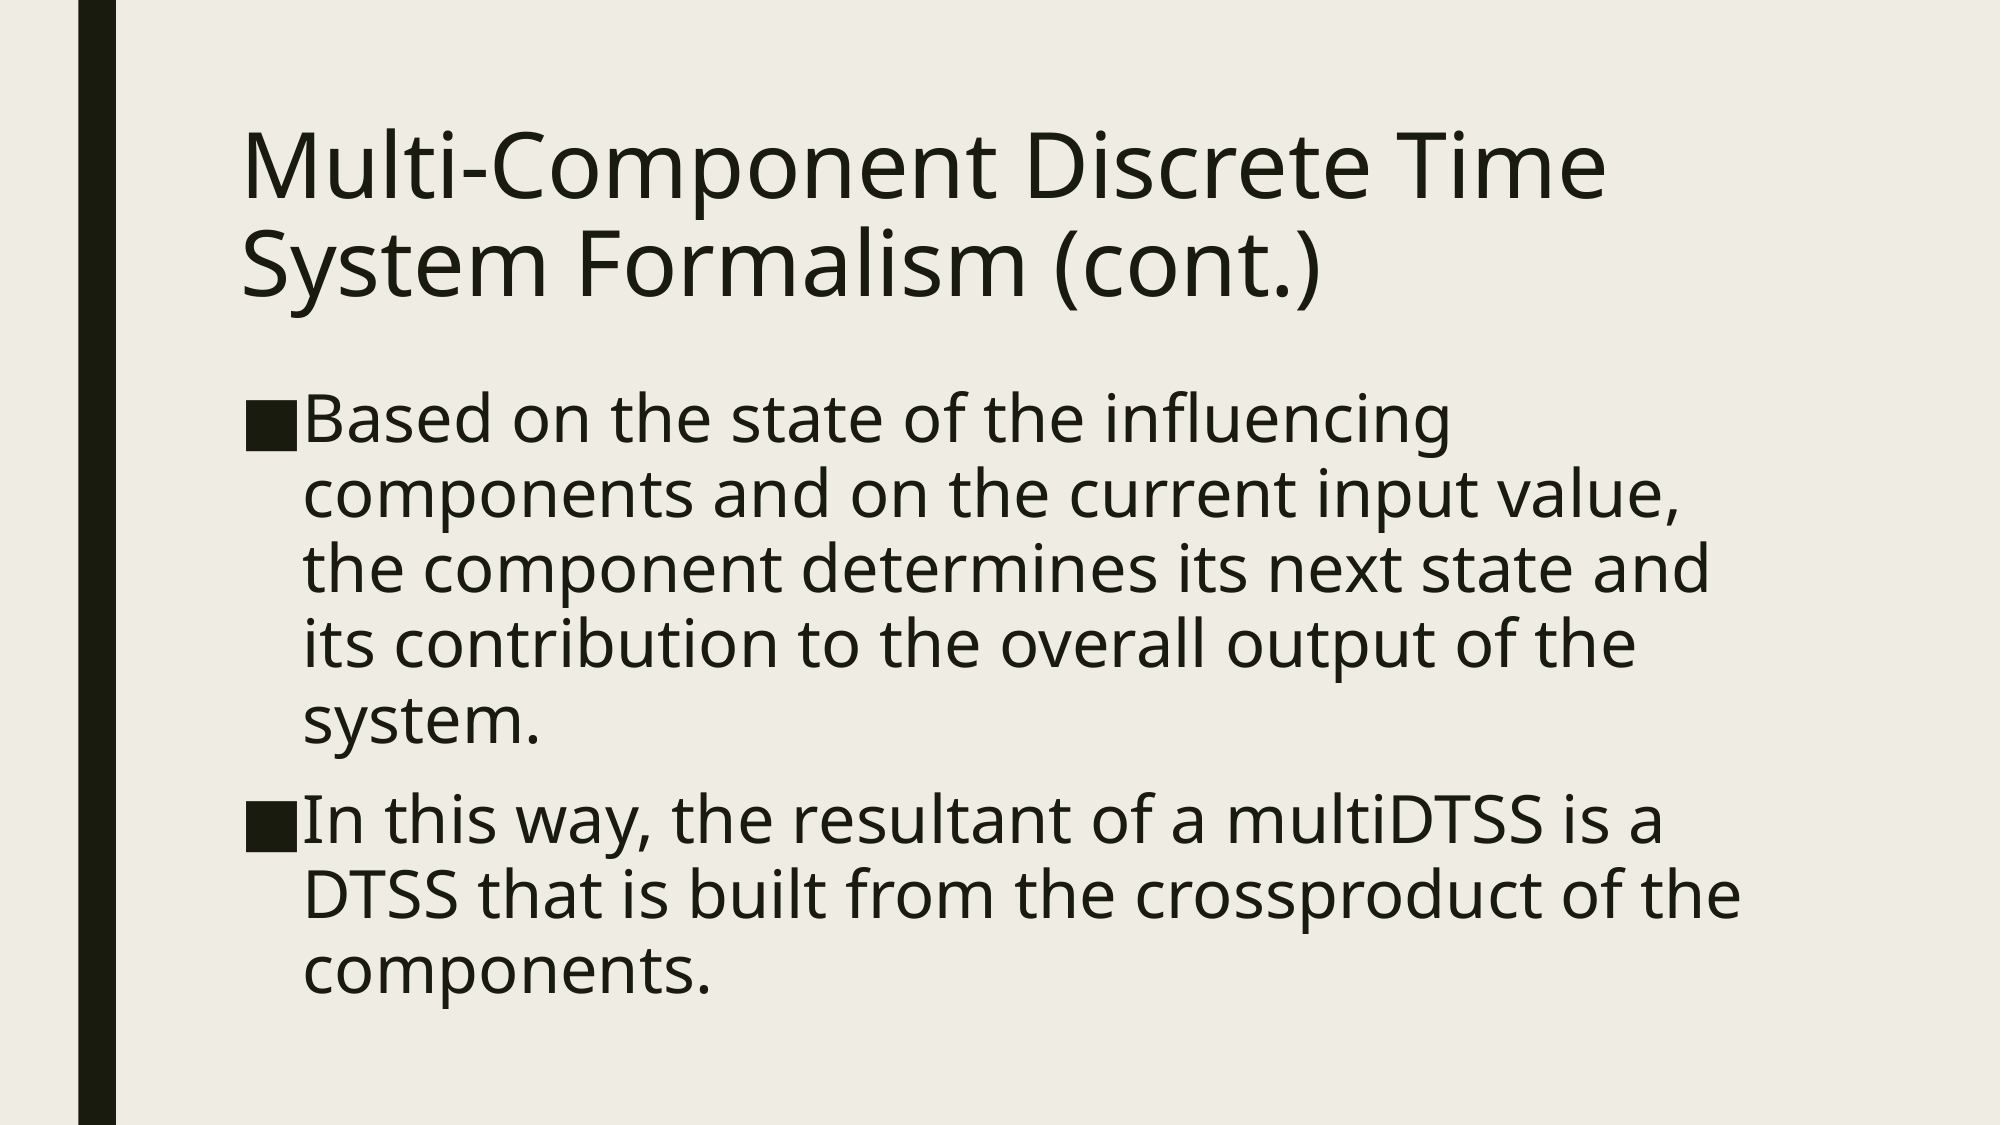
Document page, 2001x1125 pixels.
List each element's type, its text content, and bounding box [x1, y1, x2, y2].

title Multi-Component Discrete Time System Formalism (cont.) [225, 112, 1800, 357]
